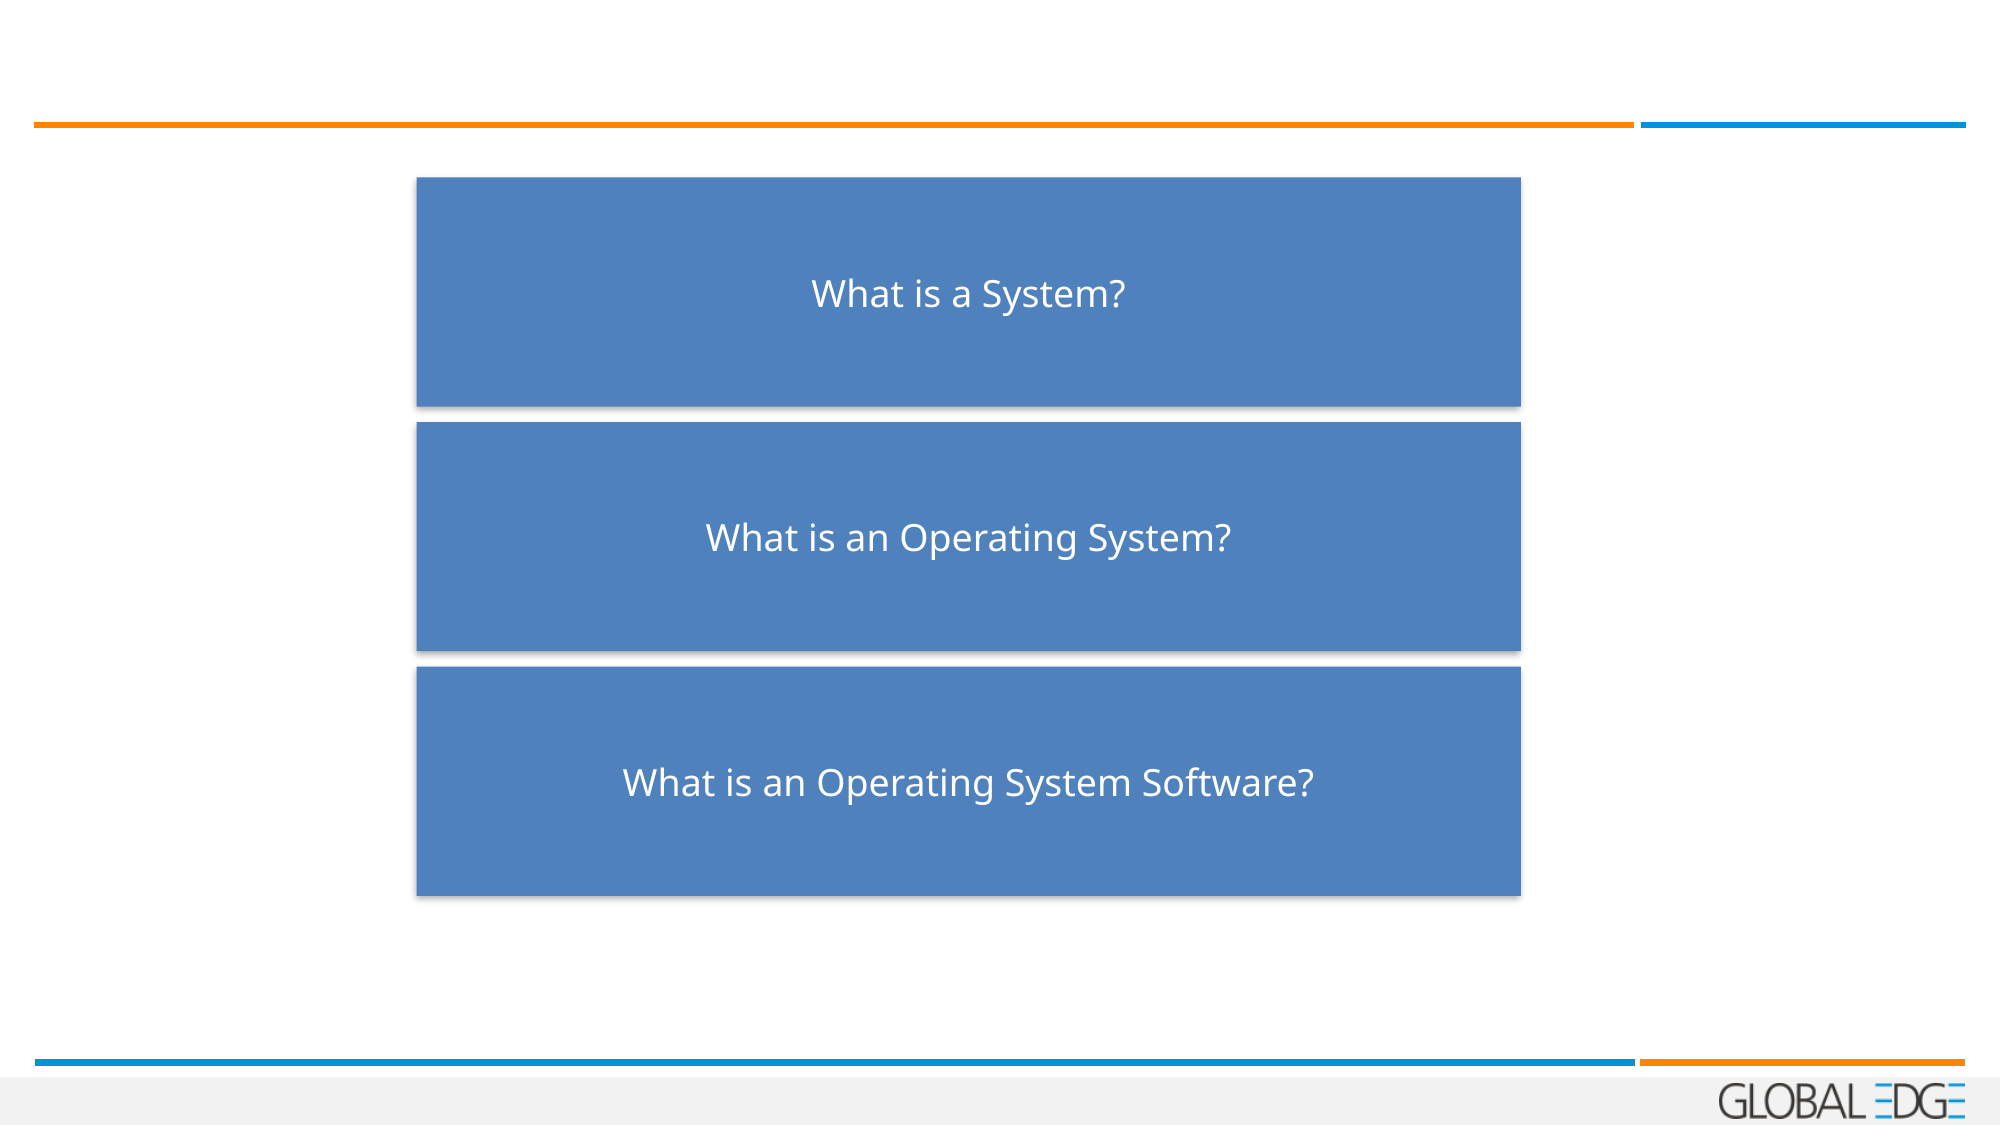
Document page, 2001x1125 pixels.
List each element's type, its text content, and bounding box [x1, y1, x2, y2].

picture [1719, 1083, 1965, 1119]
text_box What is an Operating System Software? [415, 665, 1523, 898]
text_box What is an Operating System? [415, 420, 1523, 653]
text_box What is a System? [415, 175, 1523, 409]
